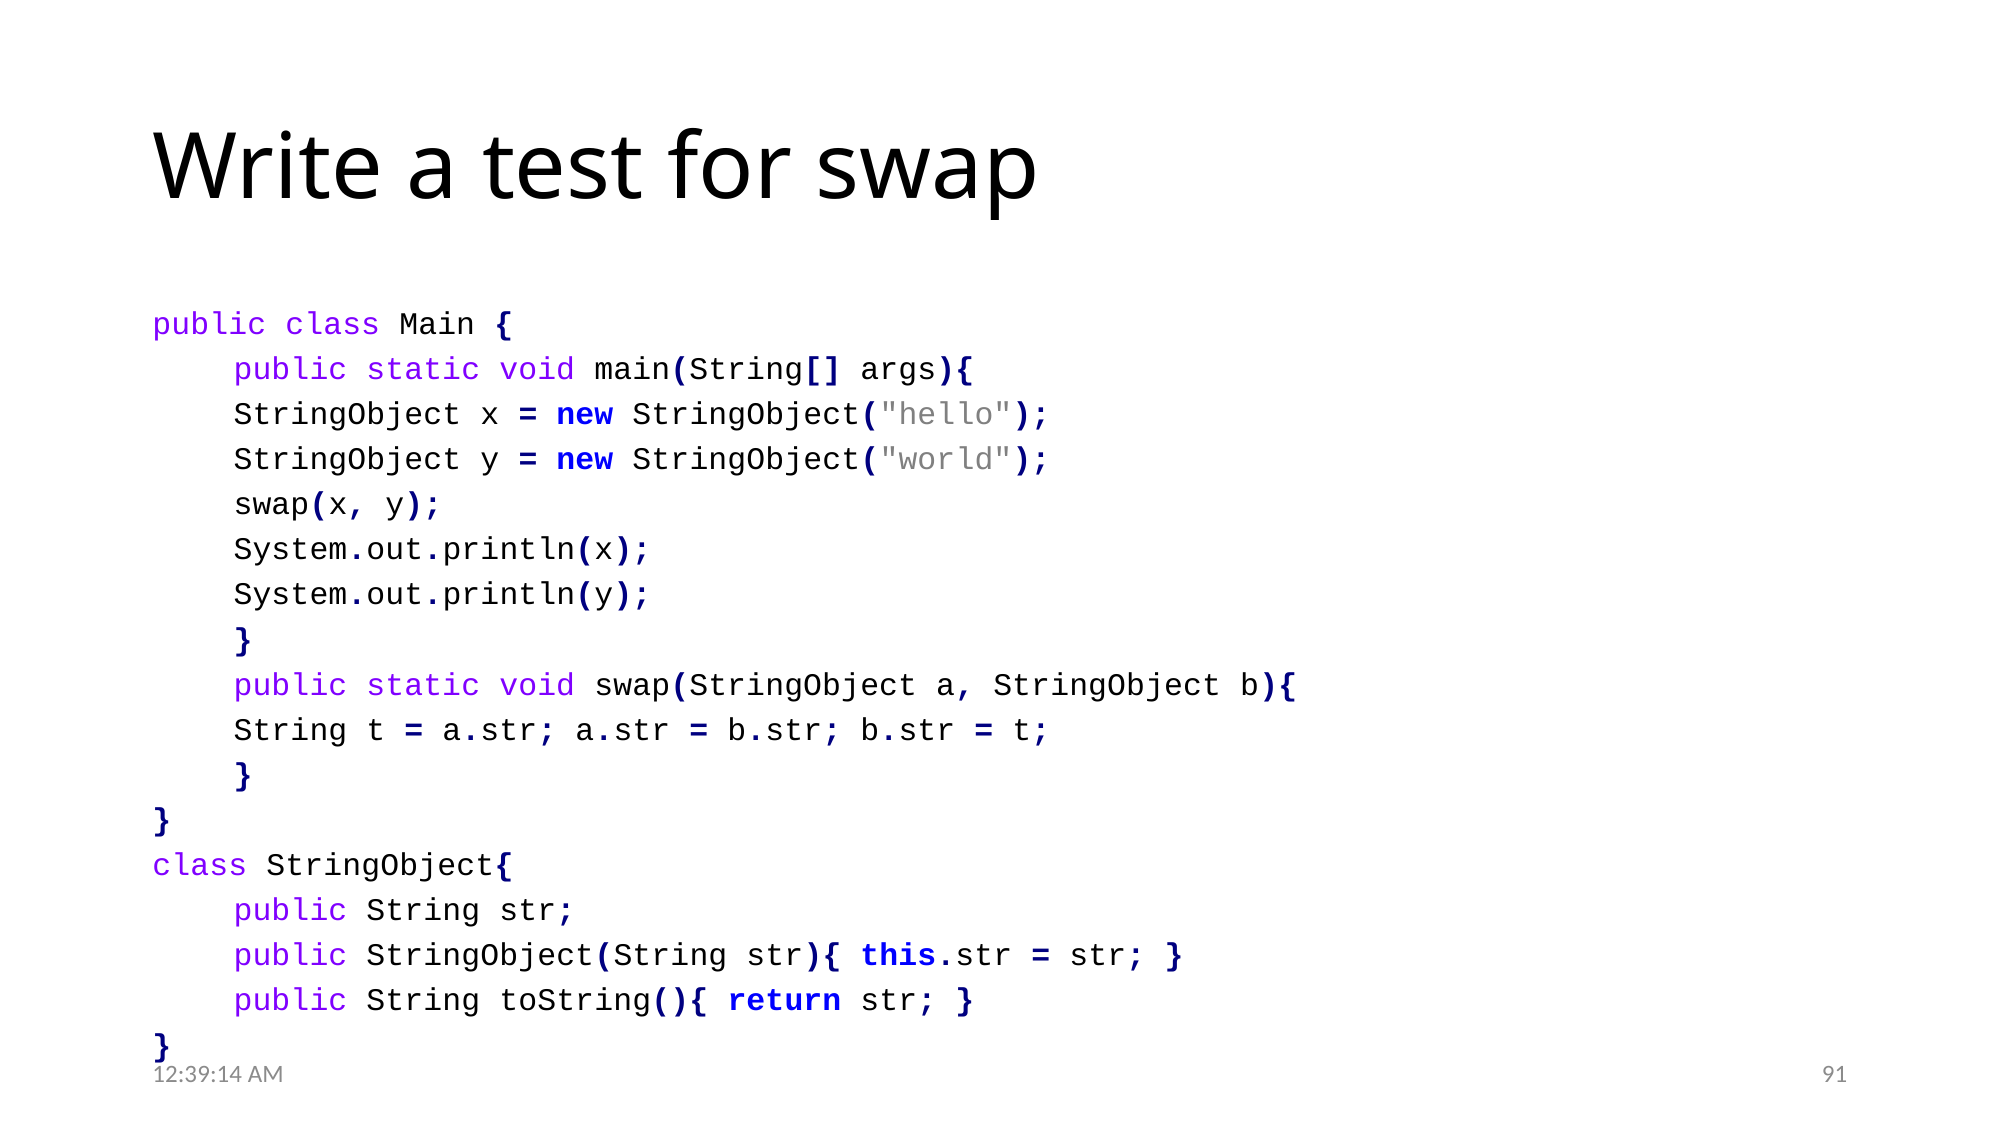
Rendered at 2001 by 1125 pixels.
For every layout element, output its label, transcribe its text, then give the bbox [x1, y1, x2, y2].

list public class Main { public static void main(String[] args){ StringObject x = new StringObject("hello"); StringObject y = new StringObject("world"); swap(x, y); System.out.println(x); System.out.println(y); } public static void swap(StringObject a, StringObject b){ String t = a.str; a.str = b.str; b.str = t; } } class StringObject{ public String str; public StringObject(String str){ this.str = str; } public String toString(){ return str; } } [137, 299, 1863, 1073]
title Write a test for swap [137, 59, 1863, 278]
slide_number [137, 1042, 588, 1103]
slide_number 91 [1412, 1042, 1863, 1103]
